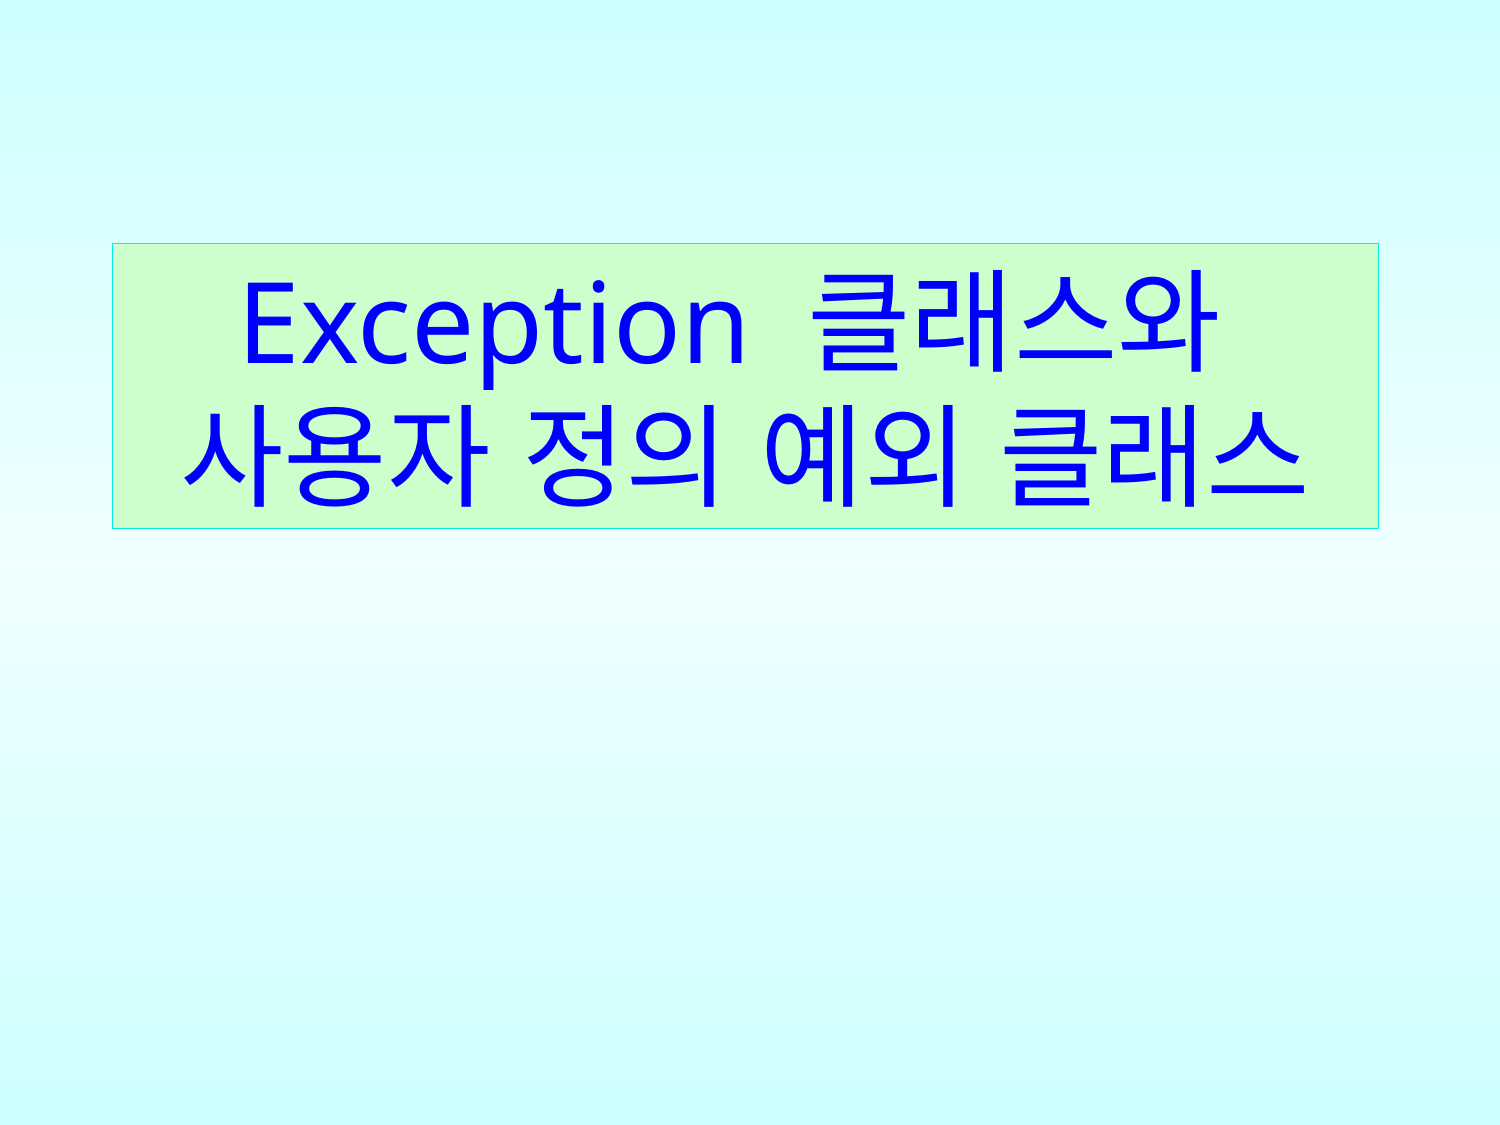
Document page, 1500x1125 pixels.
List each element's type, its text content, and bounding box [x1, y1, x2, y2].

text_box Exception 클래스와 사용자 정의 예외 클래스 [112, 243, 1379, 529]
